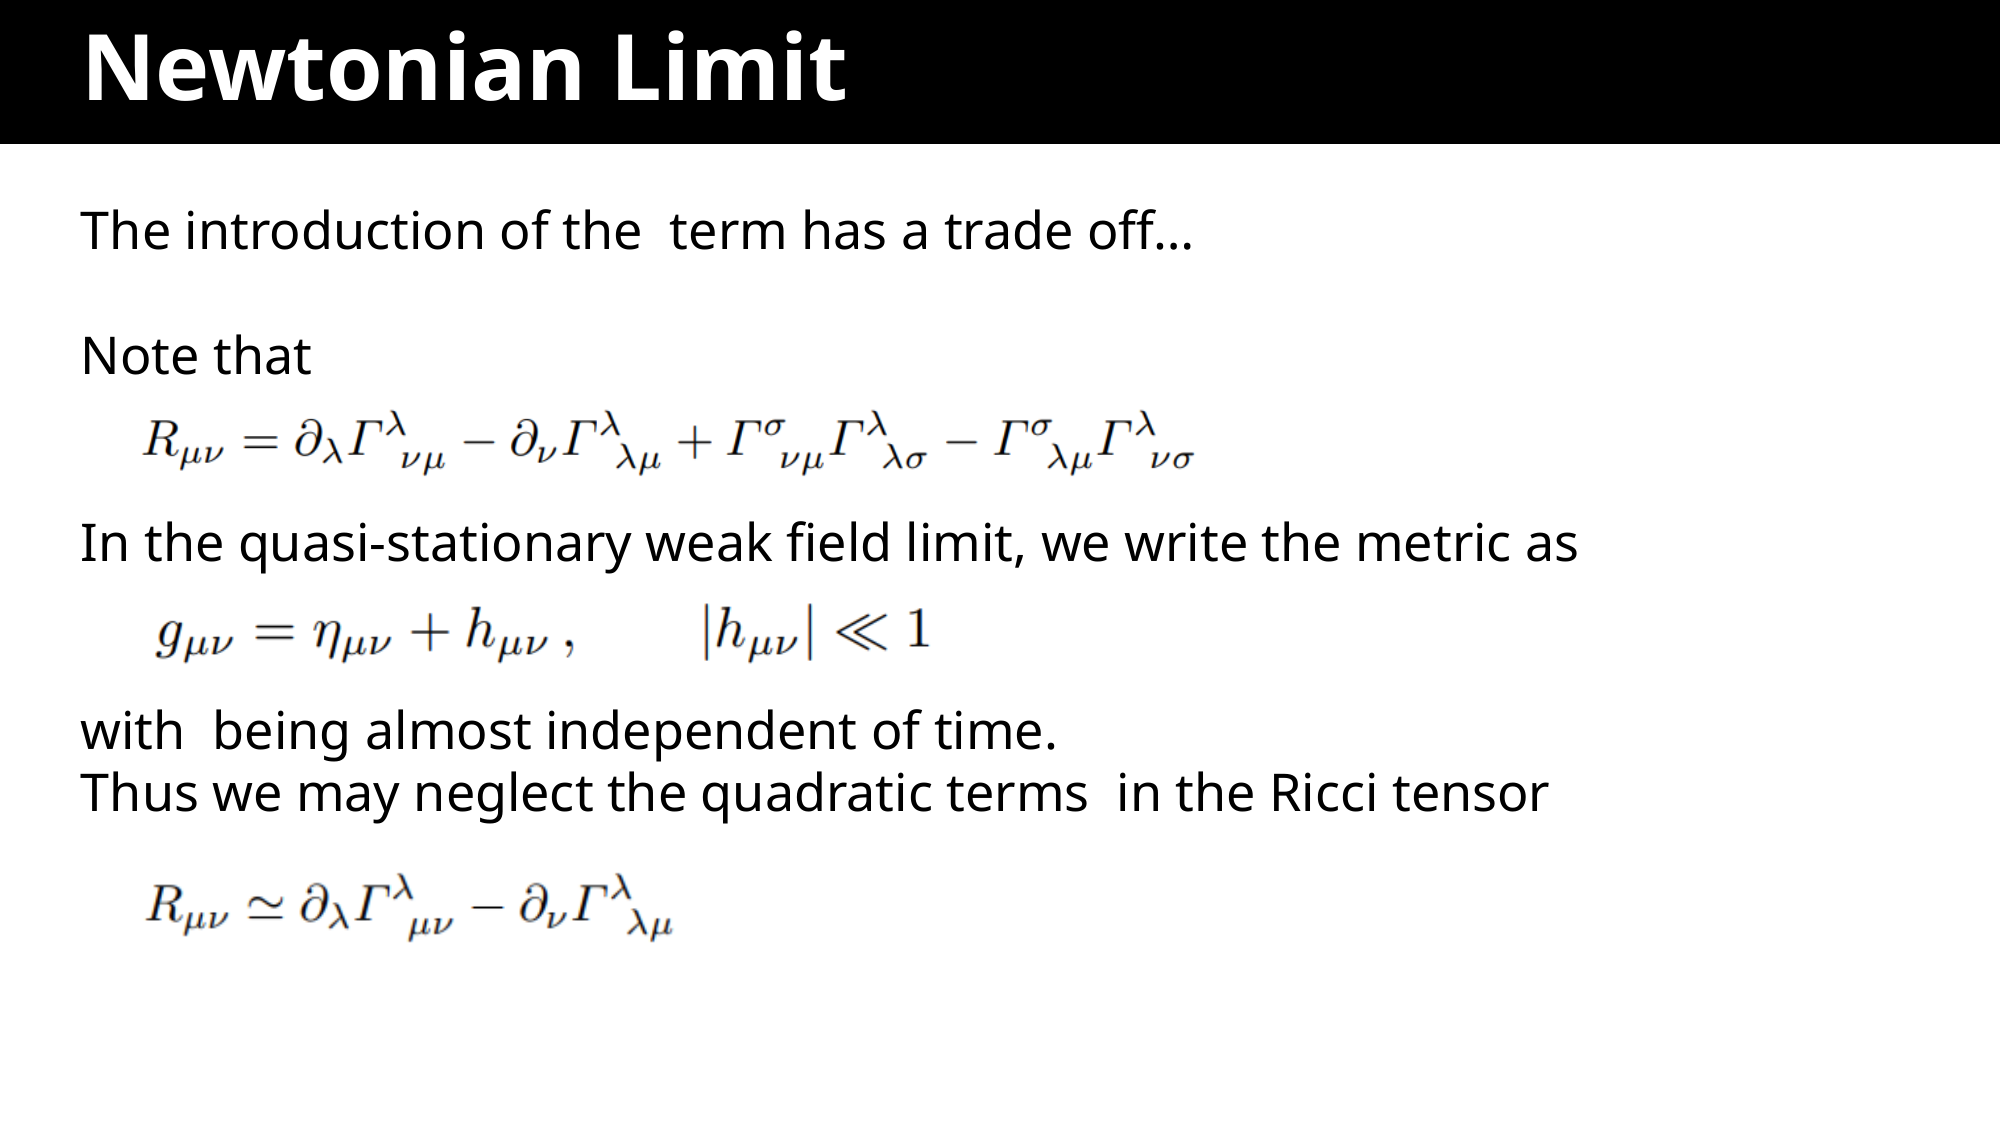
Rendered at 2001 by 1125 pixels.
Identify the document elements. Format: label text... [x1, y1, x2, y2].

title Newtonian Limit [66, 0, 1725, 143]
picture [132, 393, 1206, 493]
text_box [0, 0, 2000, 144]
picture [118, 577, 985, 692]
picture [127, 858, 686, 961]
